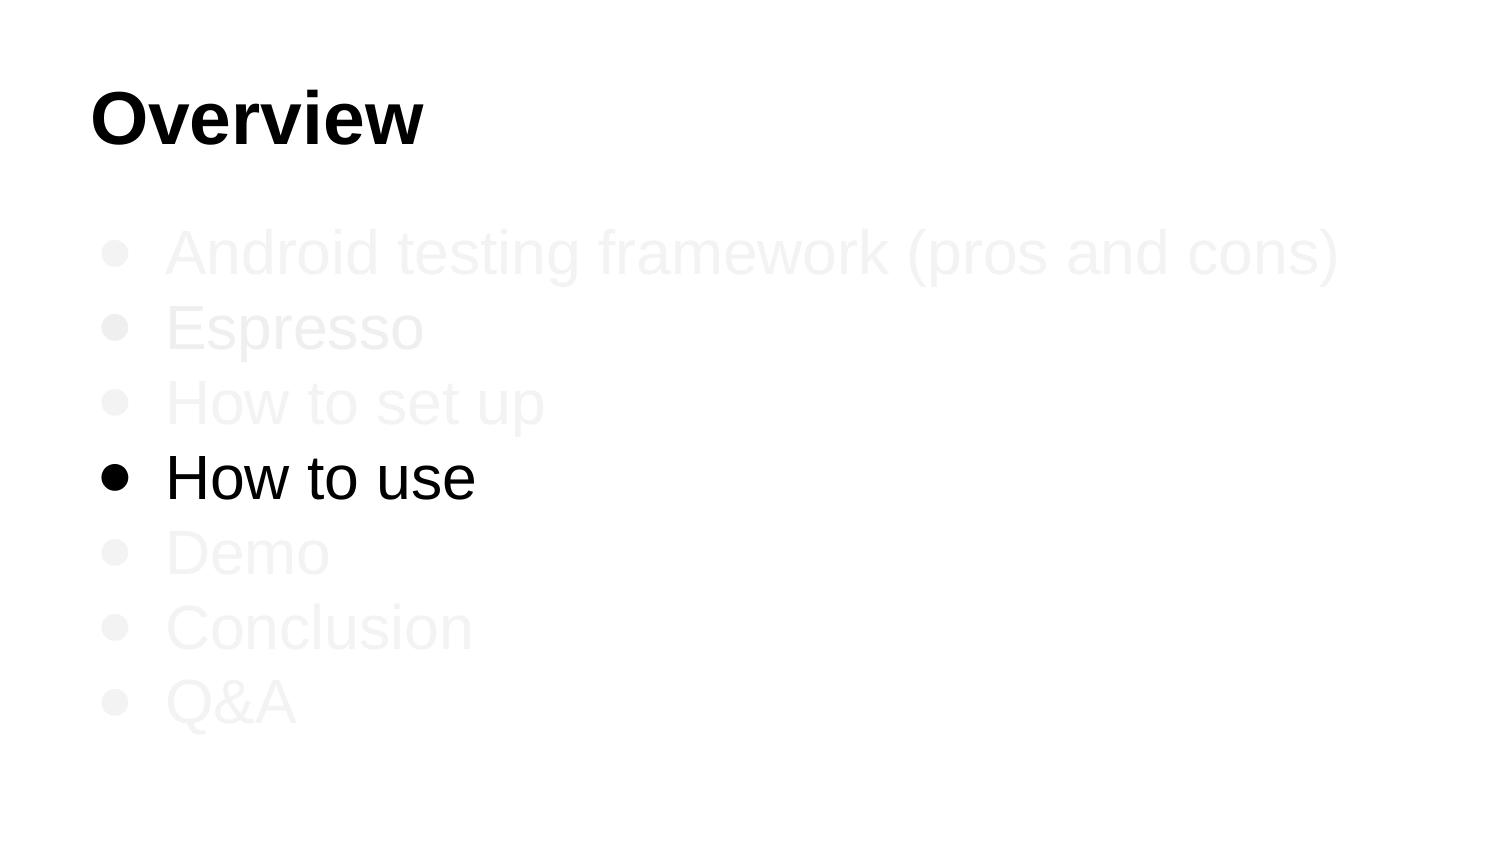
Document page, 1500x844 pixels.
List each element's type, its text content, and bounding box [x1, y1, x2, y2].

title Overview [75, 33, 1425, 175]
list Android testing framework (pros and cons) Espresso How to set up How to use Demo Conclusion Q&A [75, 196, 1425, 808]
